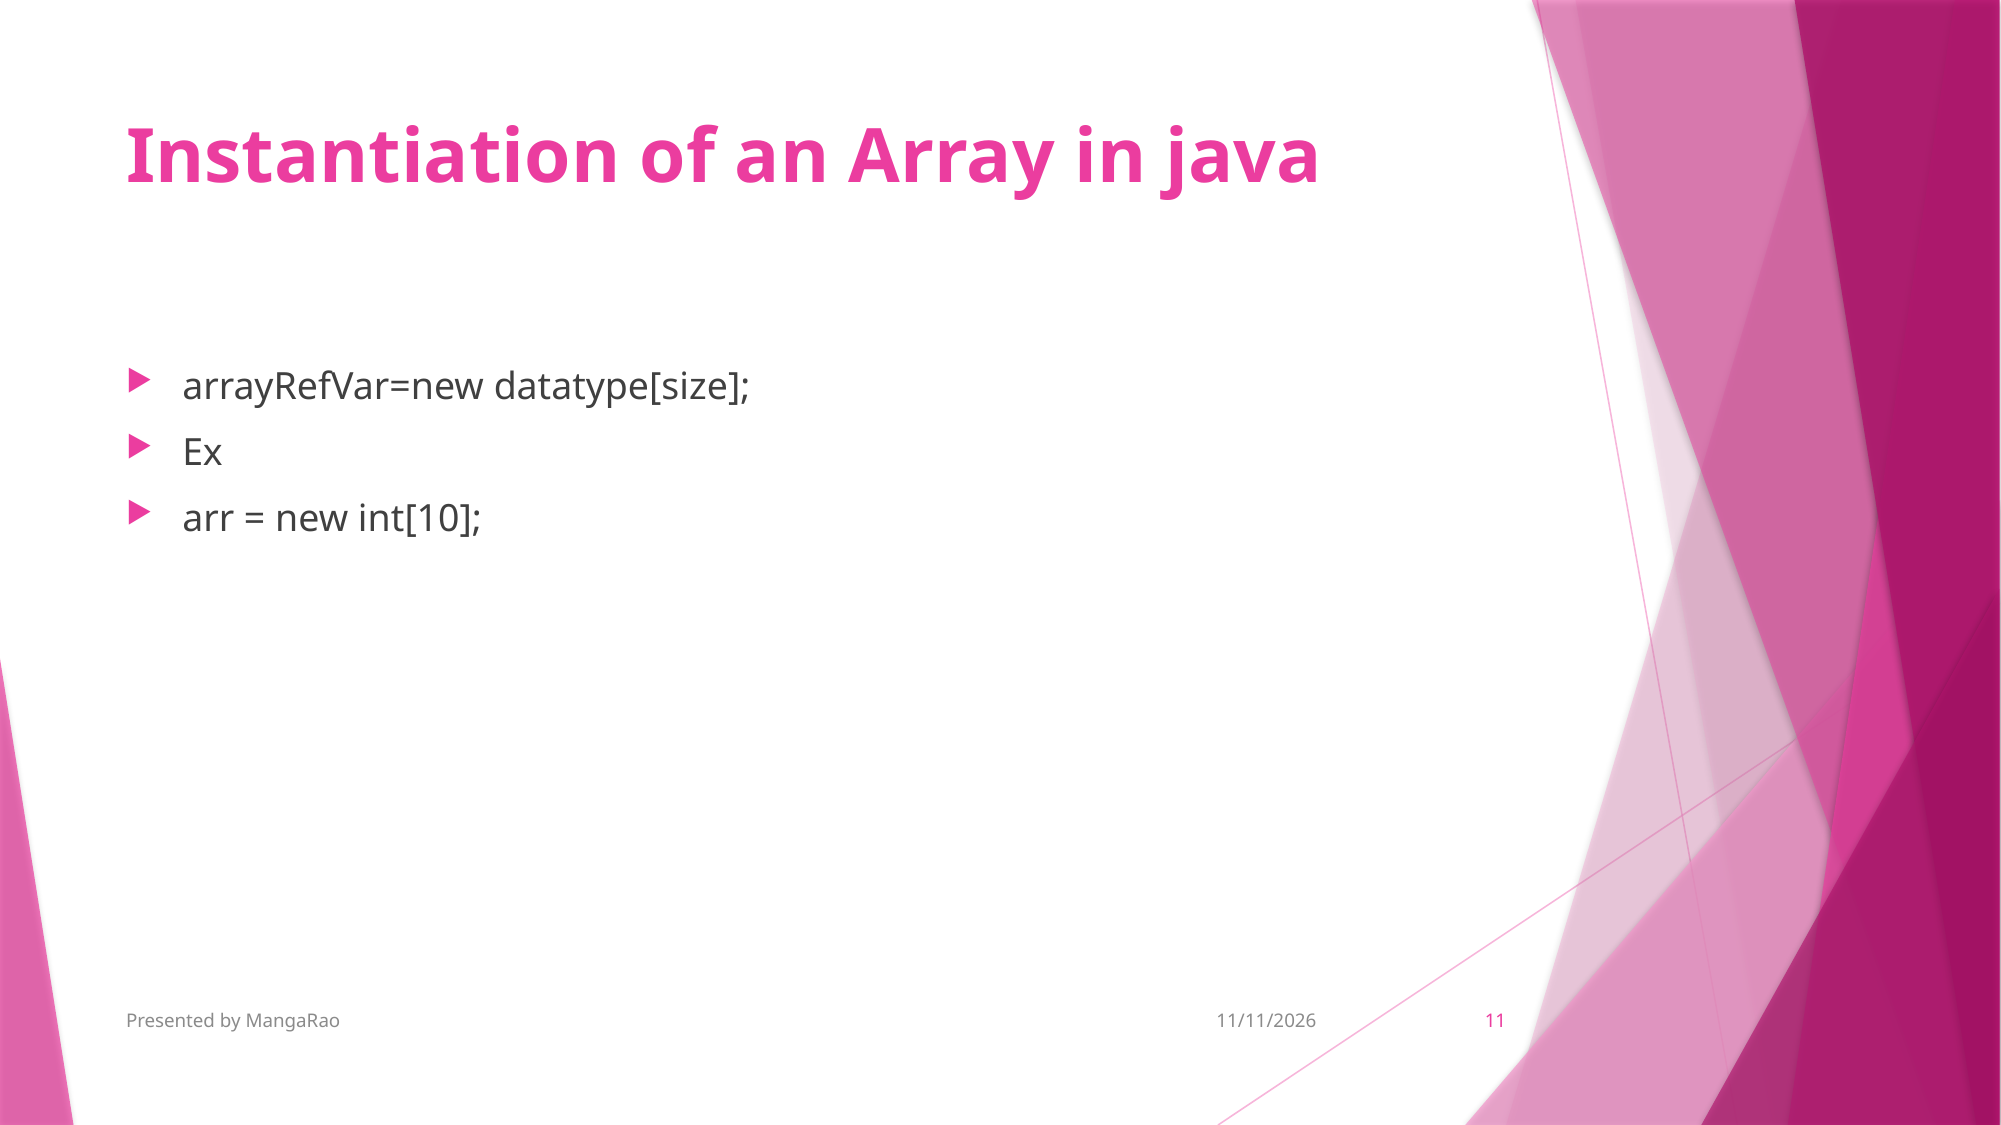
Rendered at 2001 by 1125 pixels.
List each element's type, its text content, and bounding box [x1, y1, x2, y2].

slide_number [1181, 991, 1332, 1051]
list arrayRefVar=new datatype[size]; Ex arr = new int[10]; [111, 354, 1522, 992]
footer Presented by MangaRao [111, 991, 1145, 1051]
slide_number 11 [1409, 991, 1522, 1051]
title Instantiation of an Array in java [111, 99, 1522, 317]
